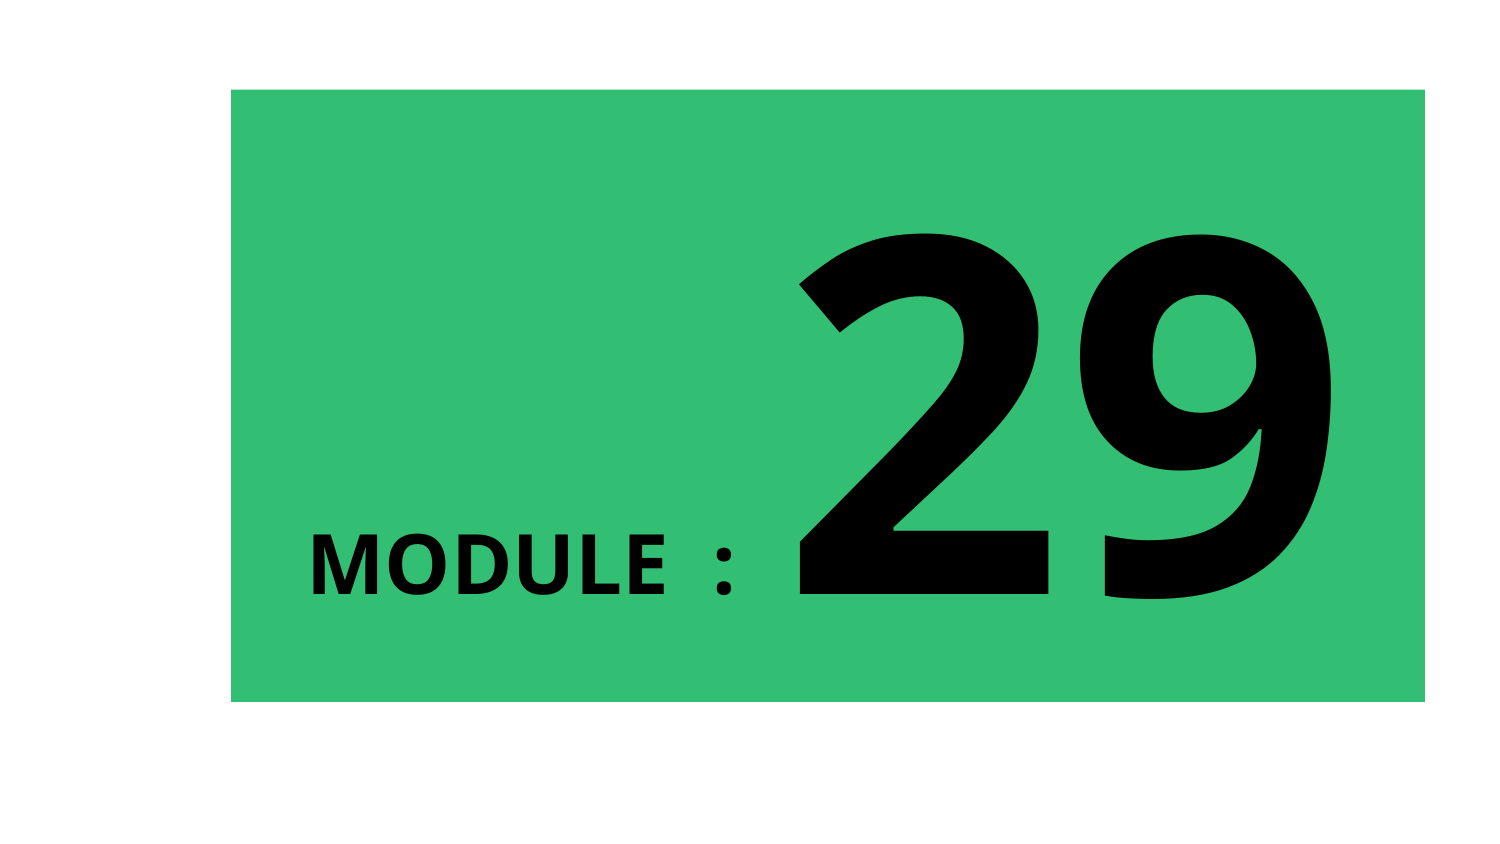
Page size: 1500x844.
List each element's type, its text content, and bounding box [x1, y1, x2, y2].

text_box MODULE : 29 [231, 89, 1425, 702]
